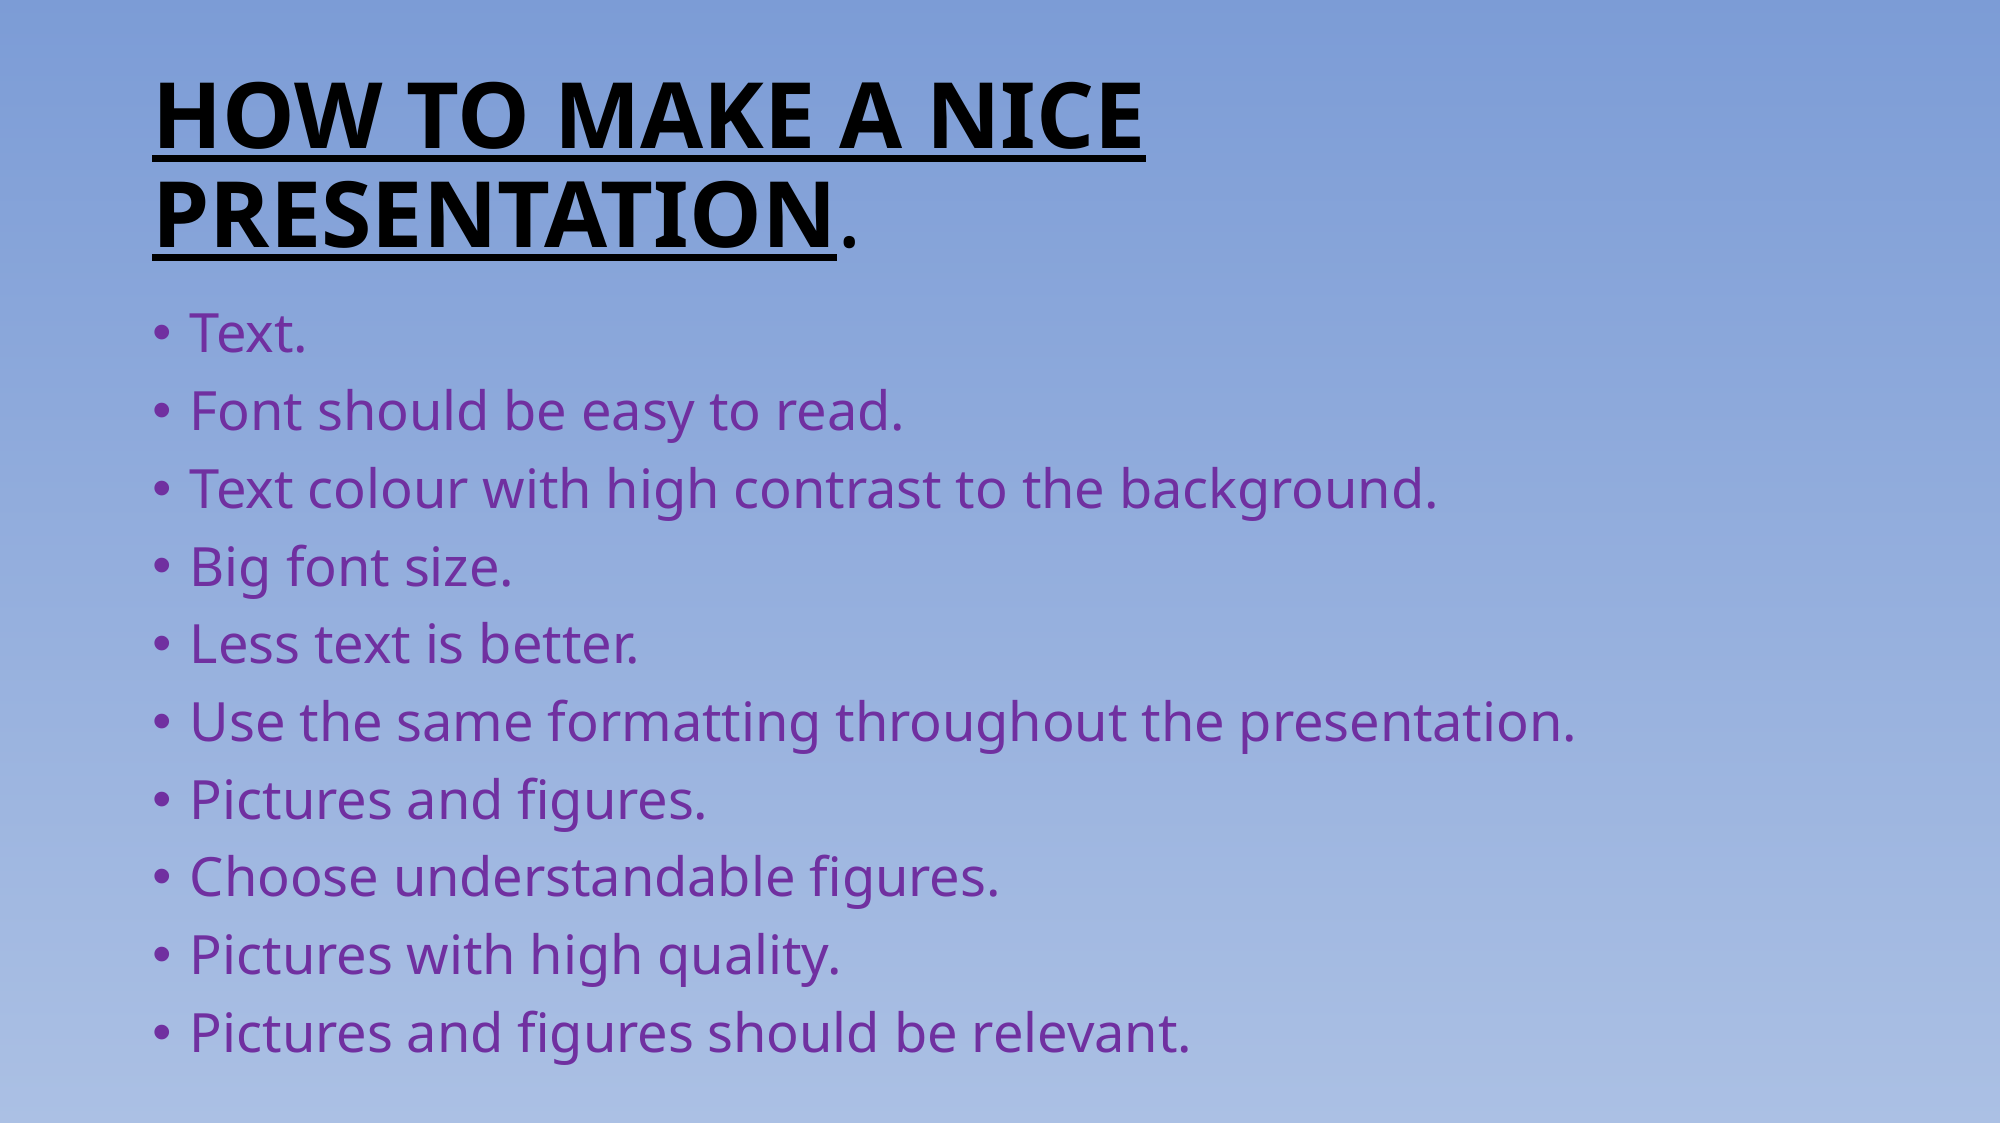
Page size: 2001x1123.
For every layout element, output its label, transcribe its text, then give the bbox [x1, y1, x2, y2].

list Text. Font should be easy to read. Text colour with high contrast to the background. Big font size. Less text is better. Use the same formatting throughout the presentation. Pictures and figures. Choose understandable figures. Pictures with high quality. Pictures and figures should be relevant. [137, 298, 1863, 1075]
title HOW TO MAKE A NICE PRESENTATION. [137, 59, 1863, 277]
